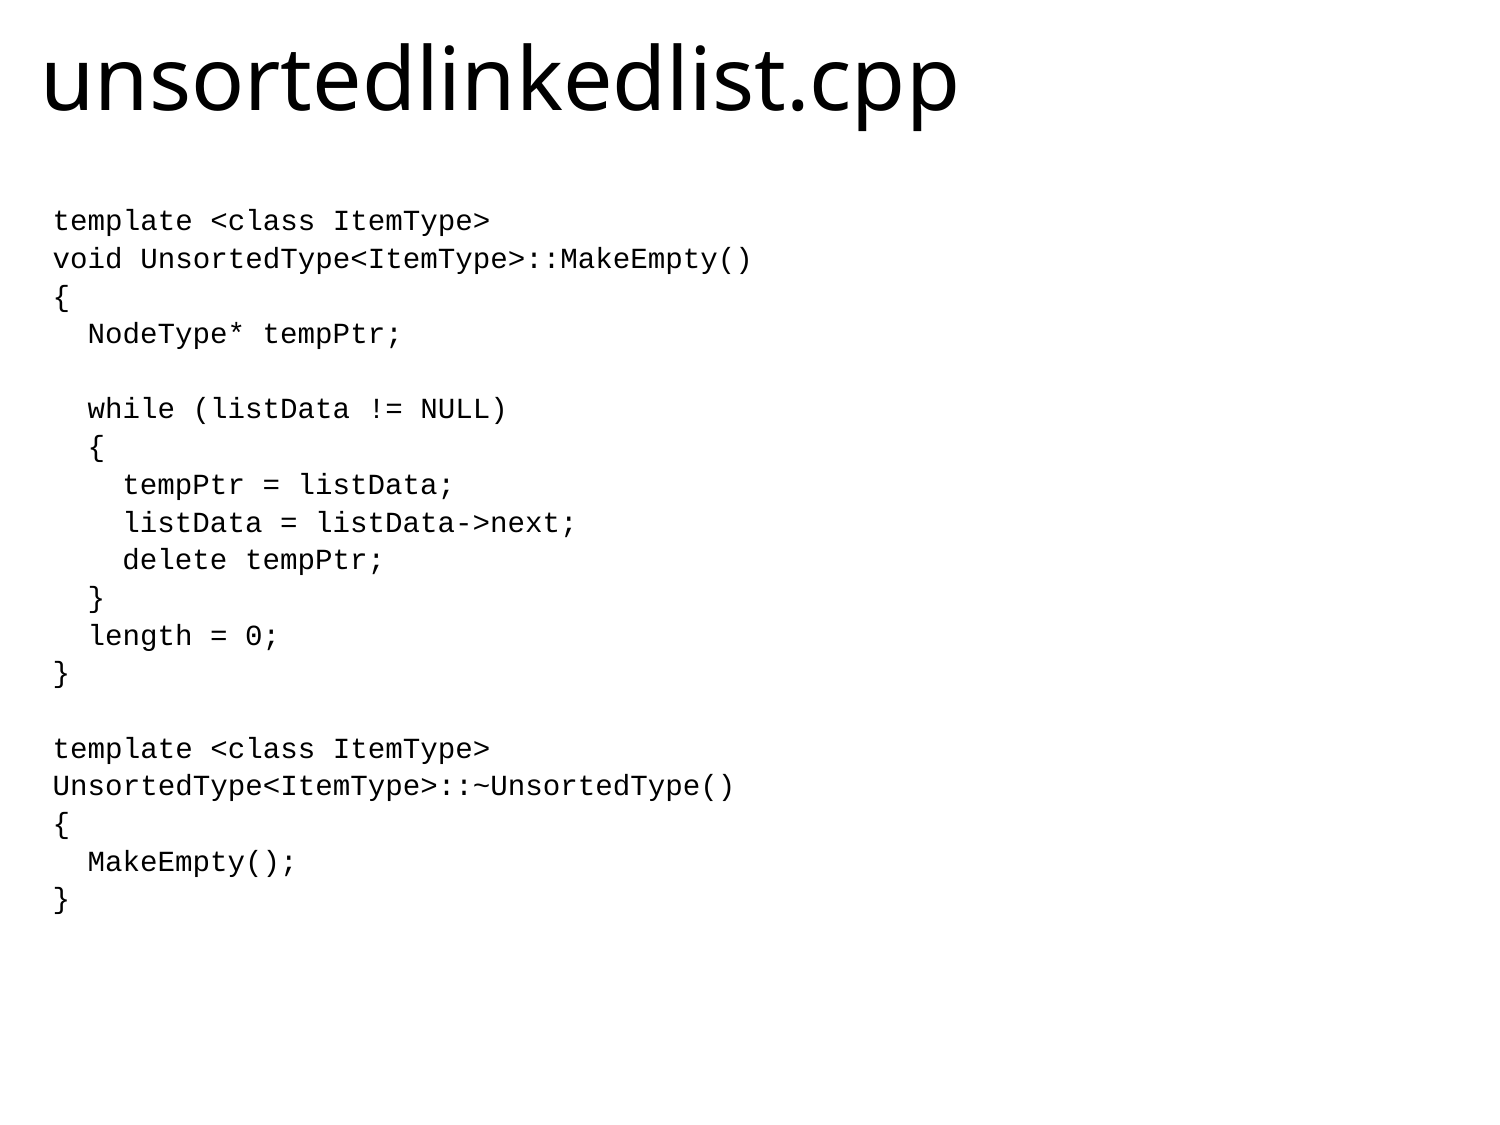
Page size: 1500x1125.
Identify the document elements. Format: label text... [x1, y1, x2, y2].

list template <class ItemType> void UnsortedType<ItemType>::MakeEmpty() { NodeType* tempPtr; while (listData != NULL) { tempPtr = listData; listData = listData->next; delete tempPtr; } length = 0; } template <class ItemType> UnsortedType<ItemType>::~UnsortedType() { MakeEmpty(); } [37, 198, 1298, 984]
title unsortedlinkedlist.cpp [25, 26, 1469, 138]
